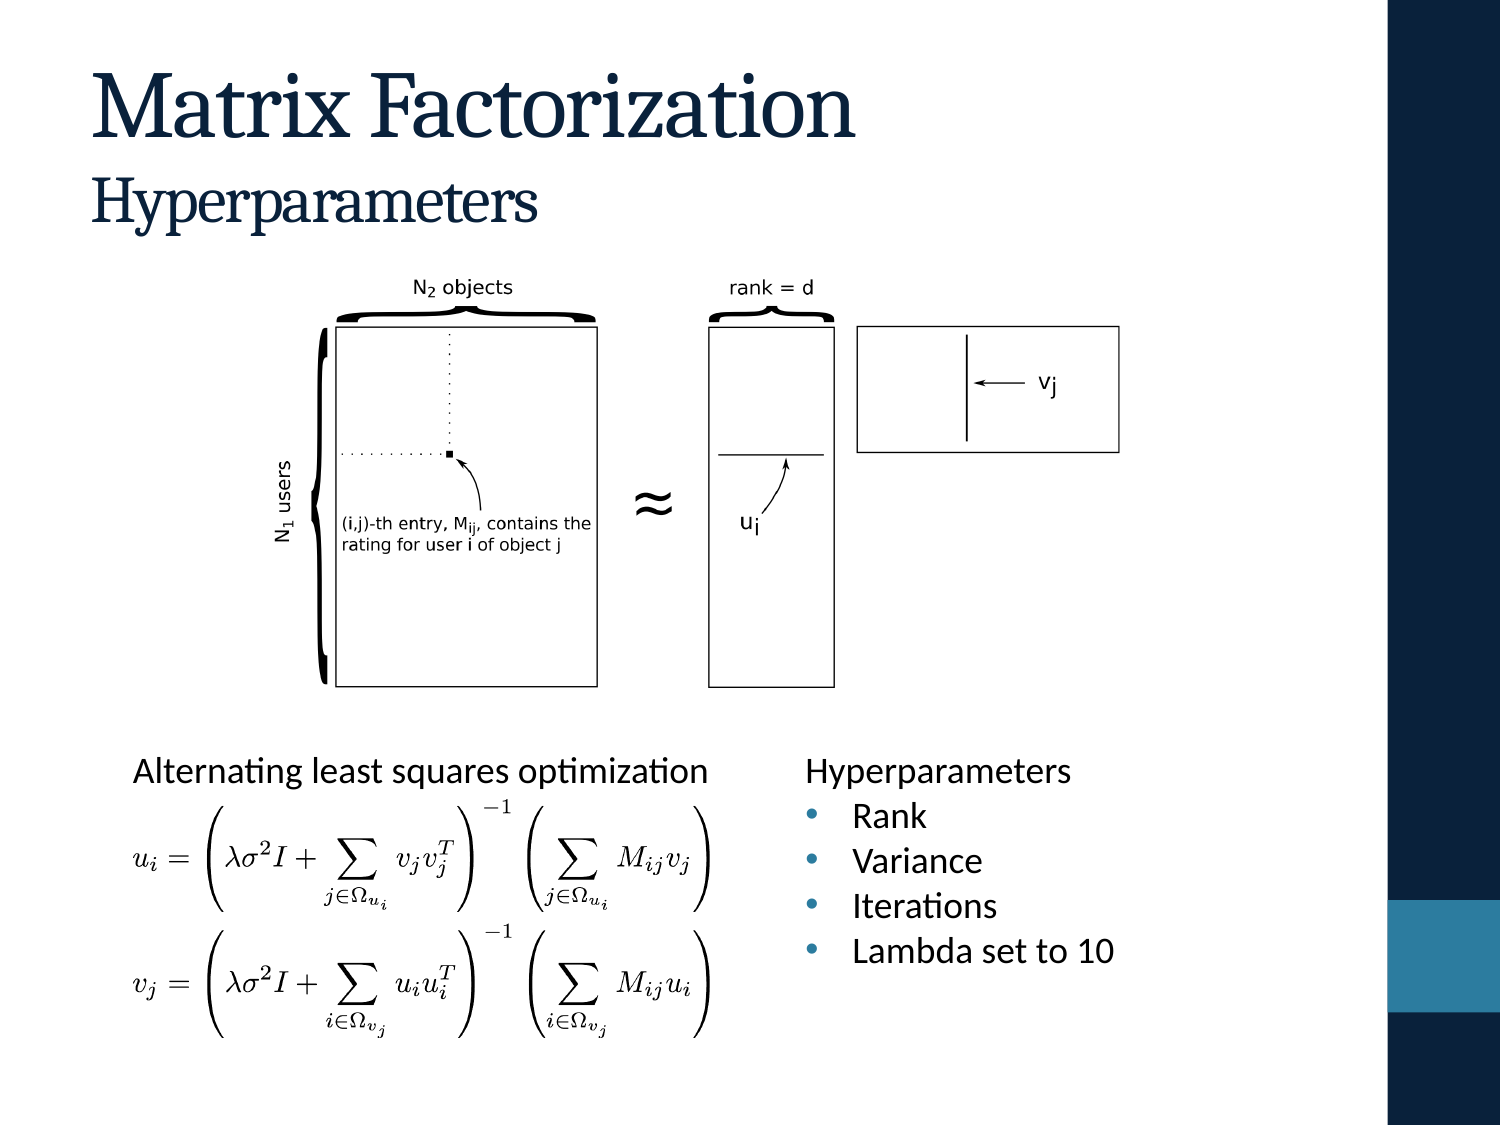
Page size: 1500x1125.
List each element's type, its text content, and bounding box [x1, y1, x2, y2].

text_box Hyperparameters Rank Variance Iterations Lambda set to 10 [790, 738, 1346, 979]
text_box Alternating least squares optimization [118, 738, 725, 799]
picture [132, 798, 711, 913]
picture [133, 923, 711, 1039]
title Matrix Factorization Hyperparameters [75, 45, 1325, 233]
picture [268, 270, 1132, 701]
